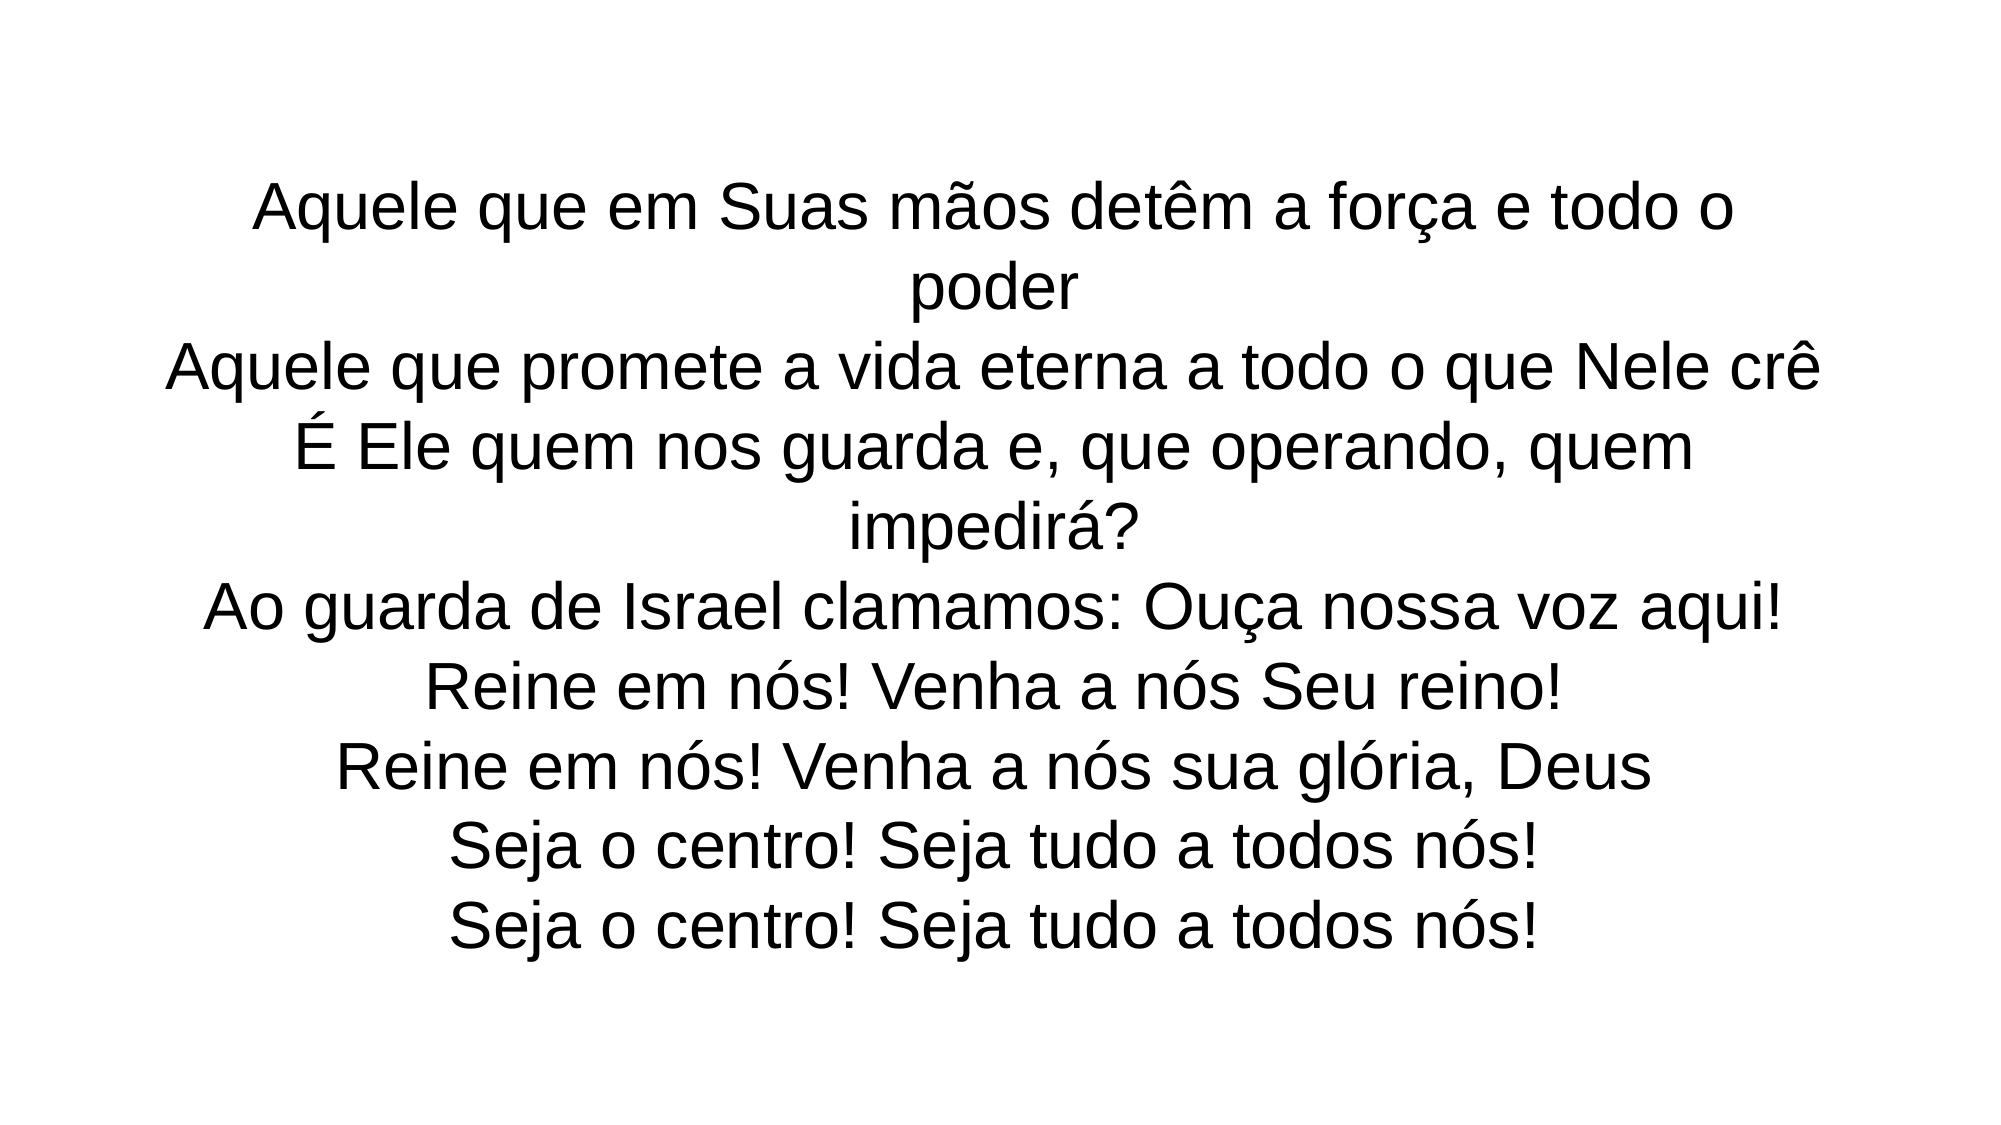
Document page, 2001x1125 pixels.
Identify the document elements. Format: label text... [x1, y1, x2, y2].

list Aquele que em Suas mãos detêm a força e todo o poder Aquele que promete a vida eterna a todo o que Nele crê É Ele quem nos guarda e, que operando, quem impedirá? Ao guarda de Israel clamamos: Ouça nossa voz aqui! Reine em nós! Venha a nós Seu reino! Reine em nós! Venha a nós sua glória, Deus Seja o centro! Seja tudo a todos nós! Seja o centro! Seja tudo a todos nós! [150, 164, 1840, 961]
